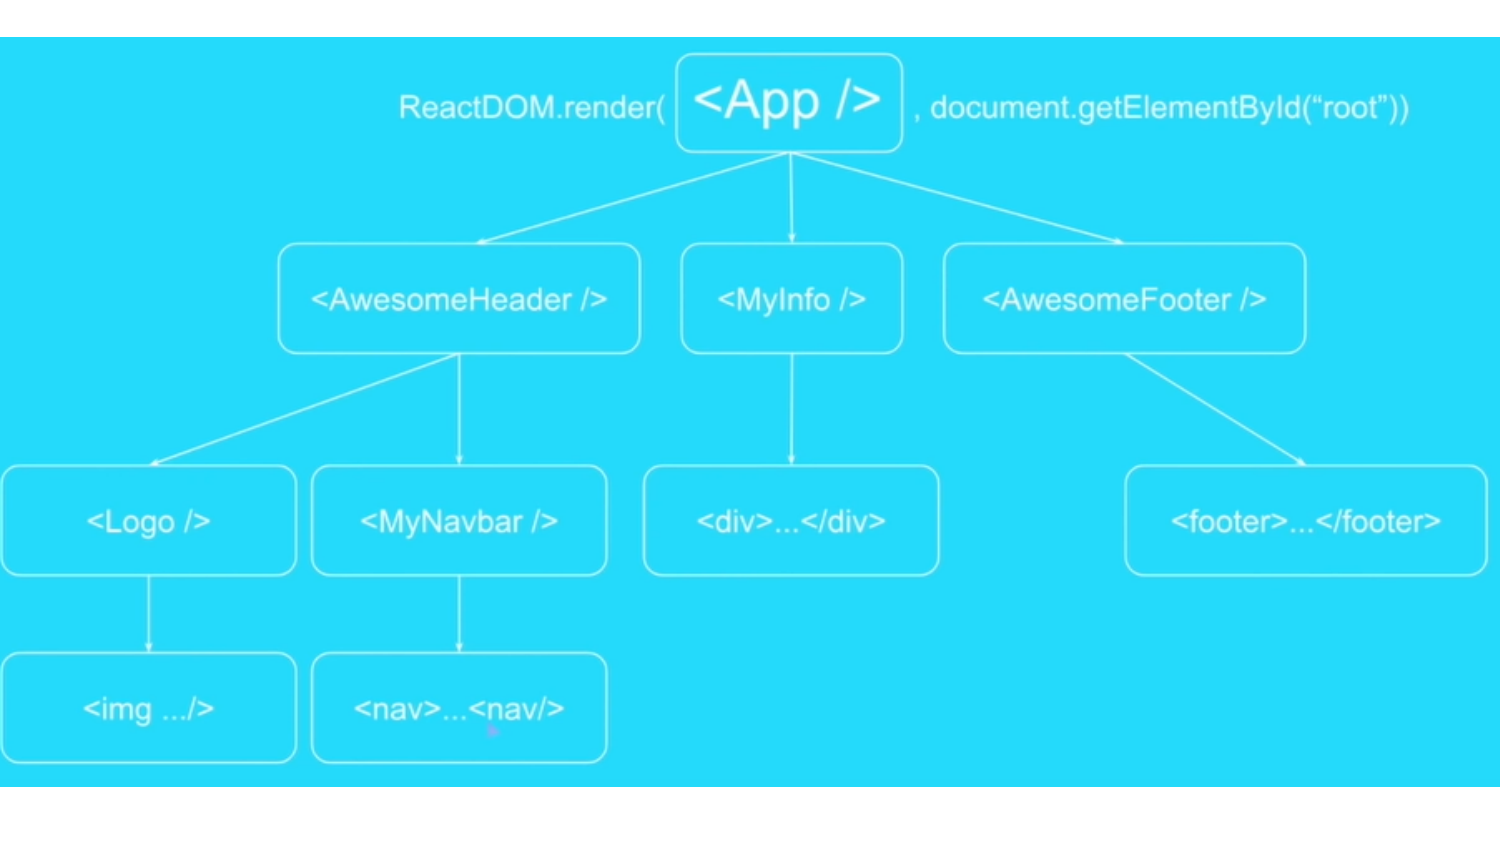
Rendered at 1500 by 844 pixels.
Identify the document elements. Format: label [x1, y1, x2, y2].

picture [0, 37, 1500, 788]
